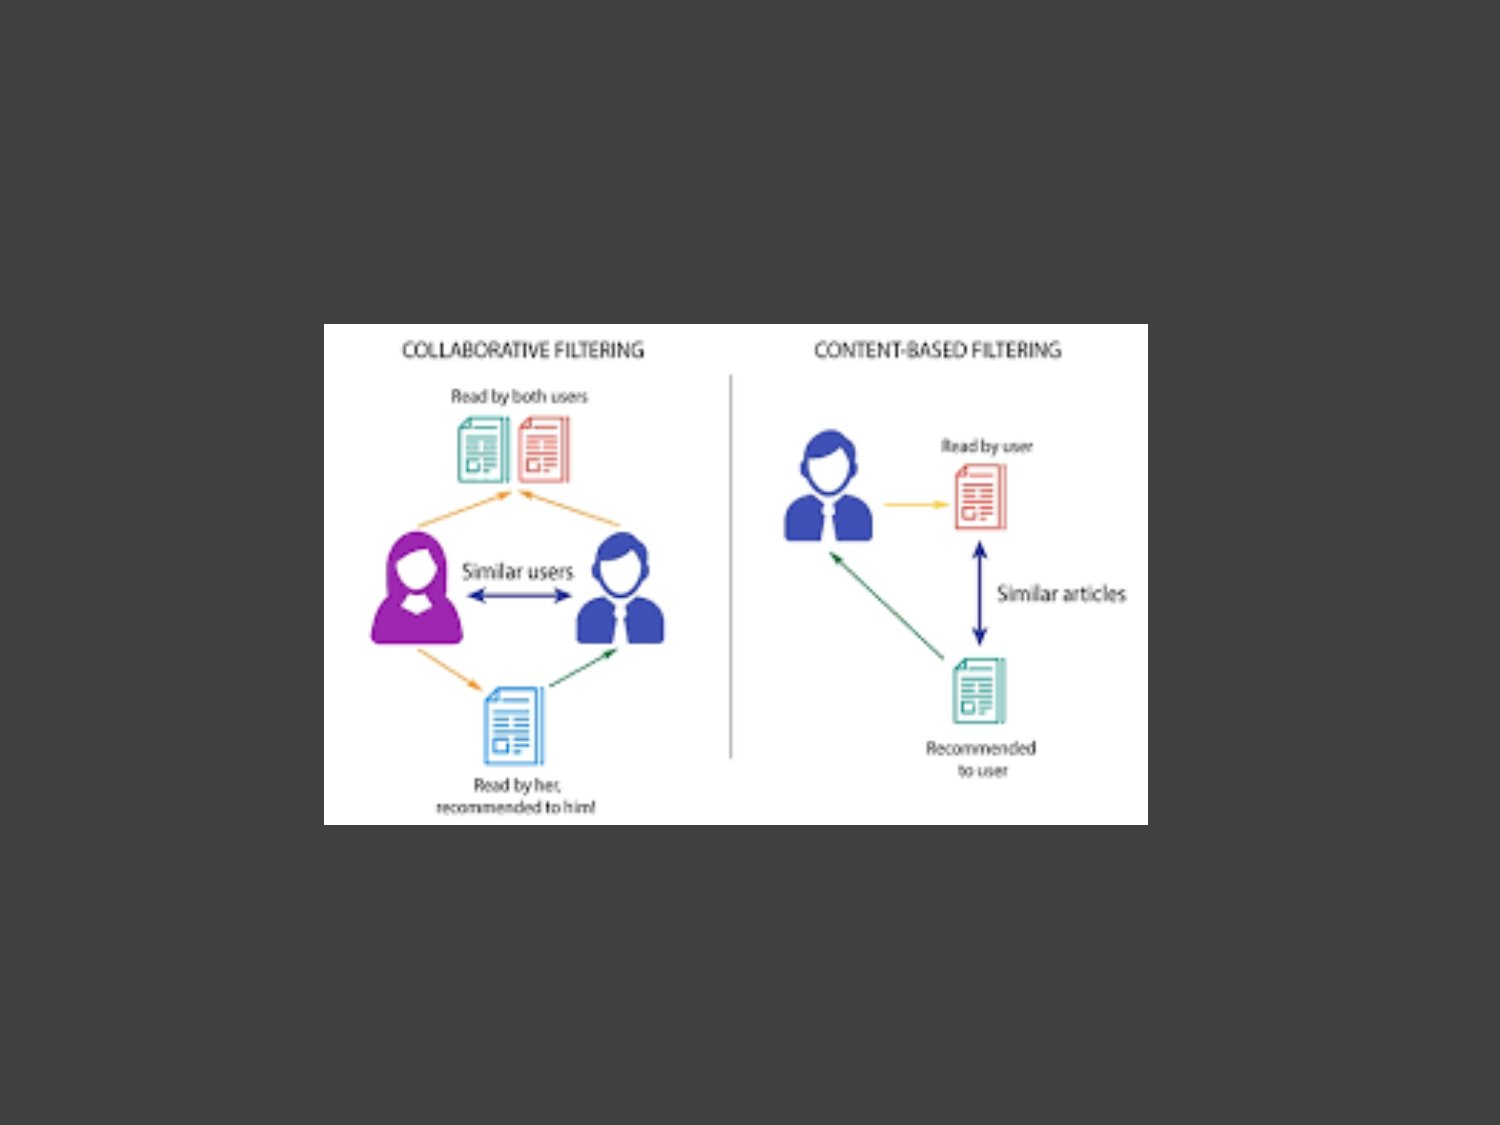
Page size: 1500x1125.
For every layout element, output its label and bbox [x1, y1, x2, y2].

list [324, 324, 1149, 826]
